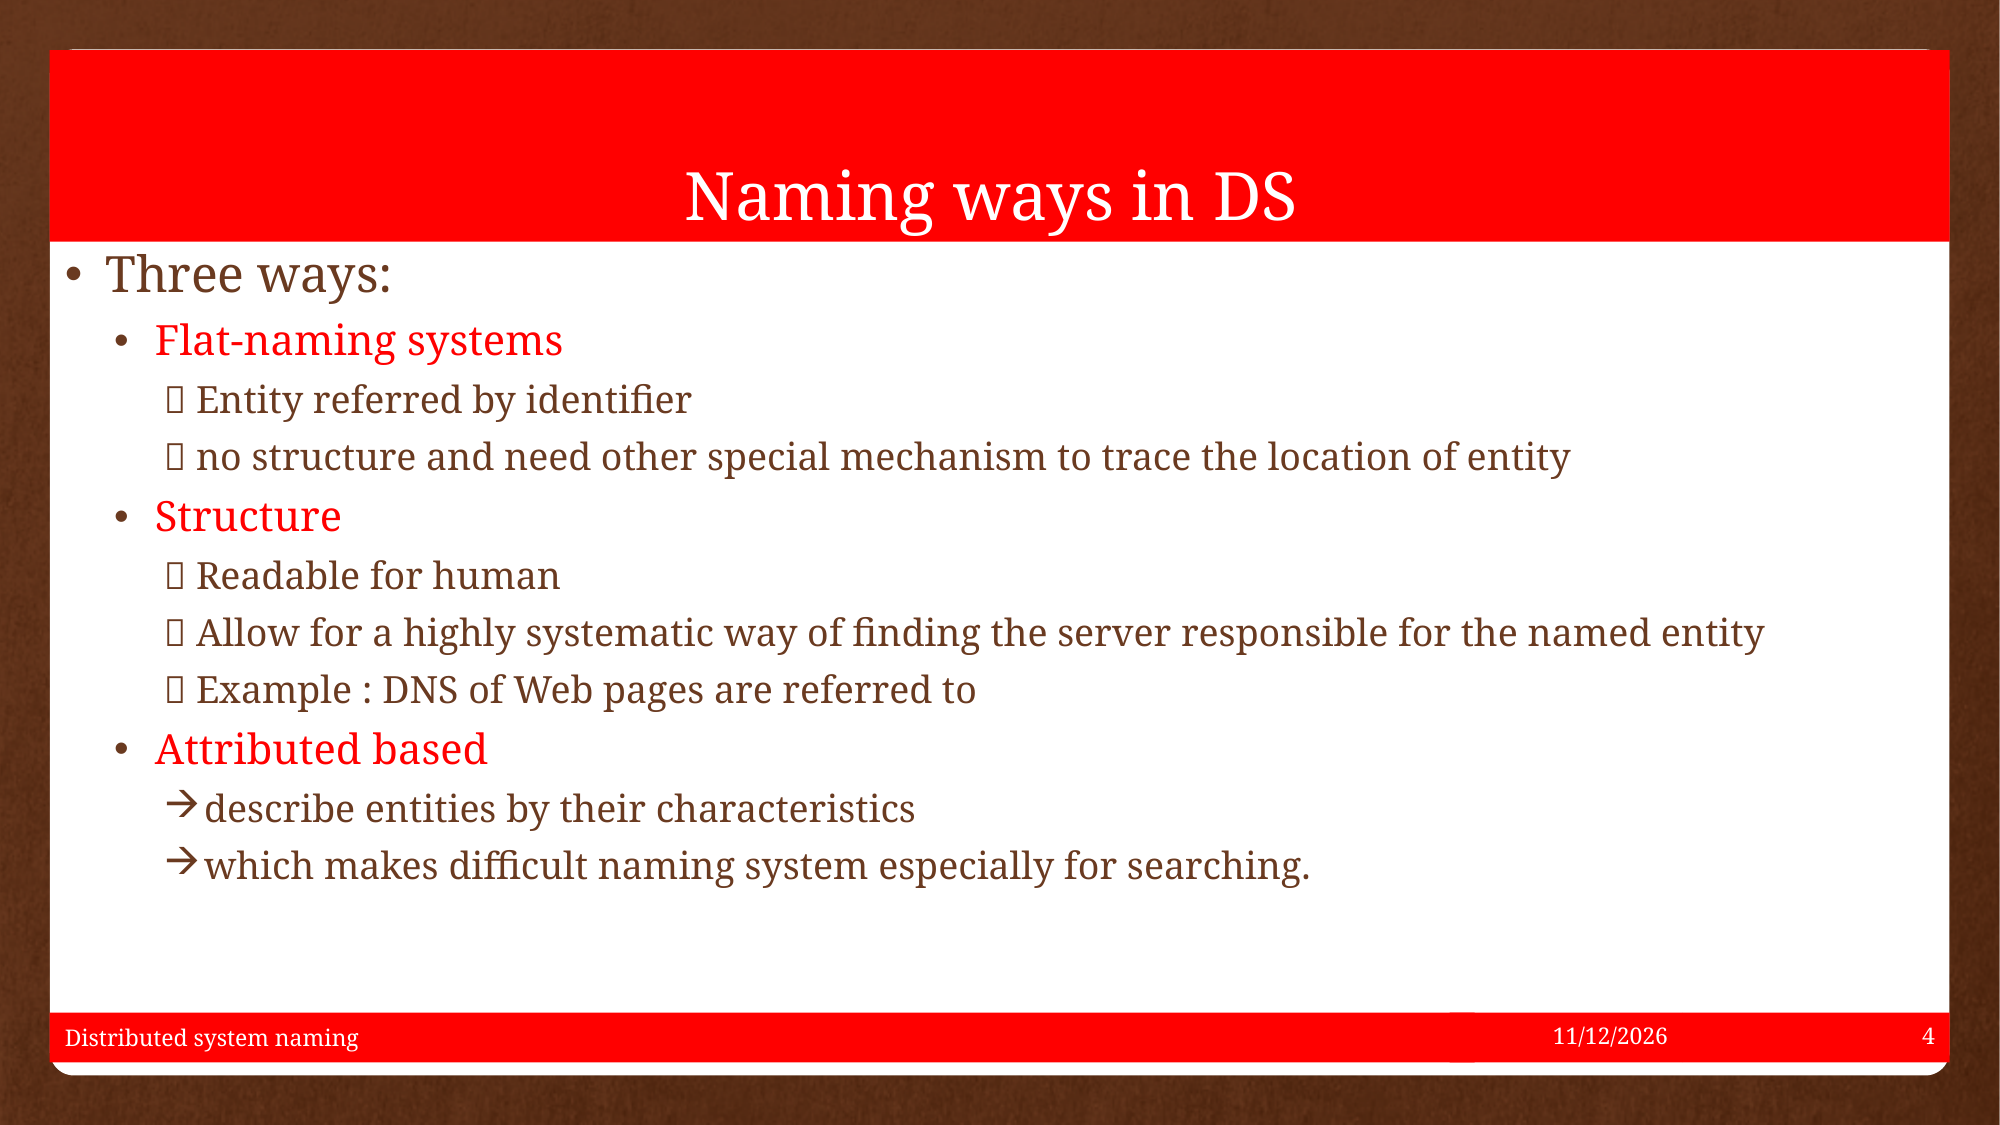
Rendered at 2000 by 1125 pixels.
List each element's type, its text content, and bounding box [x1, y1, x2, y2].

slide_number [1475, 1012, 1682, 1063]
footer Distributed system naming [49, 1012, 1475, 1063]
slide_number 4 [1682, 1012, 1950, 1063]
list Three ways: Flat-naming systems  Entity referred by identifier  no structure and need other special mechanism to trace the location of entity Structure  Readable for human  Allow for a highly systematic way of finding the server responsible for the named entity  Example : DNS of Web pages are referred to Attributed based describe entities by their characteristics which makes difficult naming system especially for searching. [49, 241, 1950, 996]
title Naming ways in DS [49, 50, 1950, 241]
